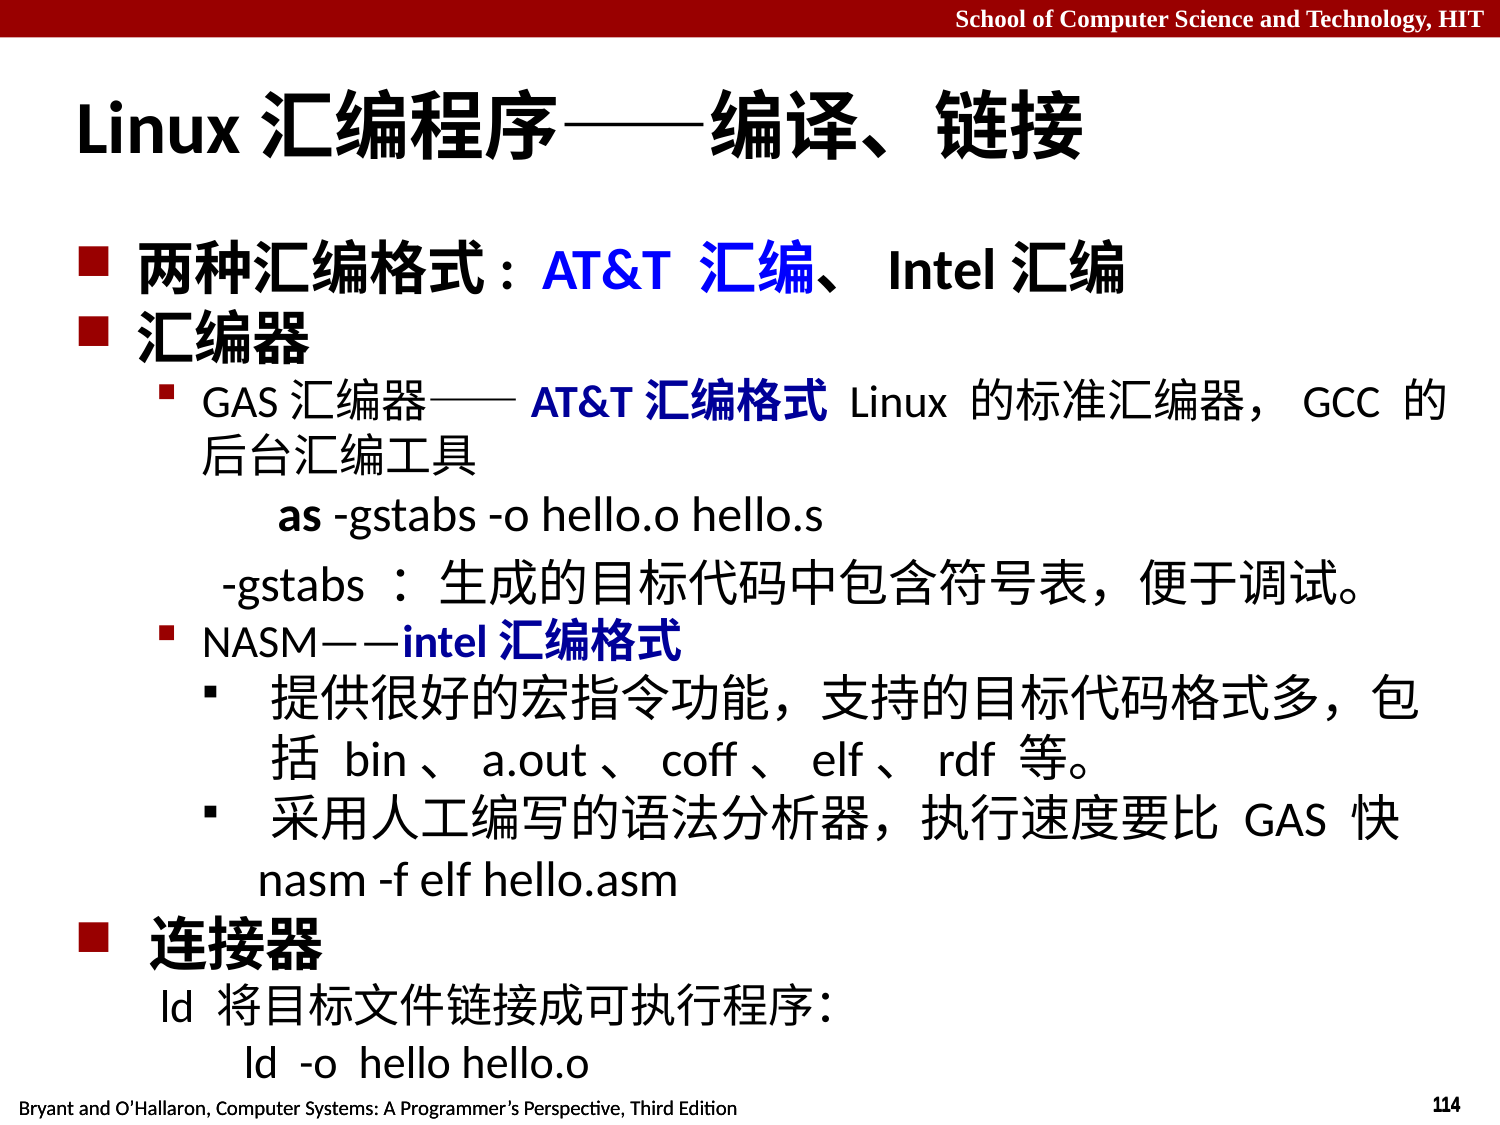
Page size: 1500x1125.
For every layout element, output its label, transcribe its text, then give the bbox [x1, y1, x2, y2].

list 两种汇编格式: AT&T 汇编、Intel汇编 汇编器 GAS汇编器——AT&T汇编格式 Linux 的标准汇编器，GCC 的后台汇编工具 as -gstabs -o hello.o hello.s -gstabs ：生成的目标代码中包含符号表，便于调试。 NASM——intel汇编格式 提供很好的宏指令功能，支持的目标代码格式多，包括 bin、a.out、coff、elf、rdf 等。 采用人工编写的语法分析器，执行速度要比 GAS 快 nasm -f elf hello.asm 连接器 ld 将目标文件链接成可执行程序： ld -o hello hello.o [64, 223, 1476, 1088]
title Linux汇编程序——编译、链接 [61, 61, 1500, 187]
